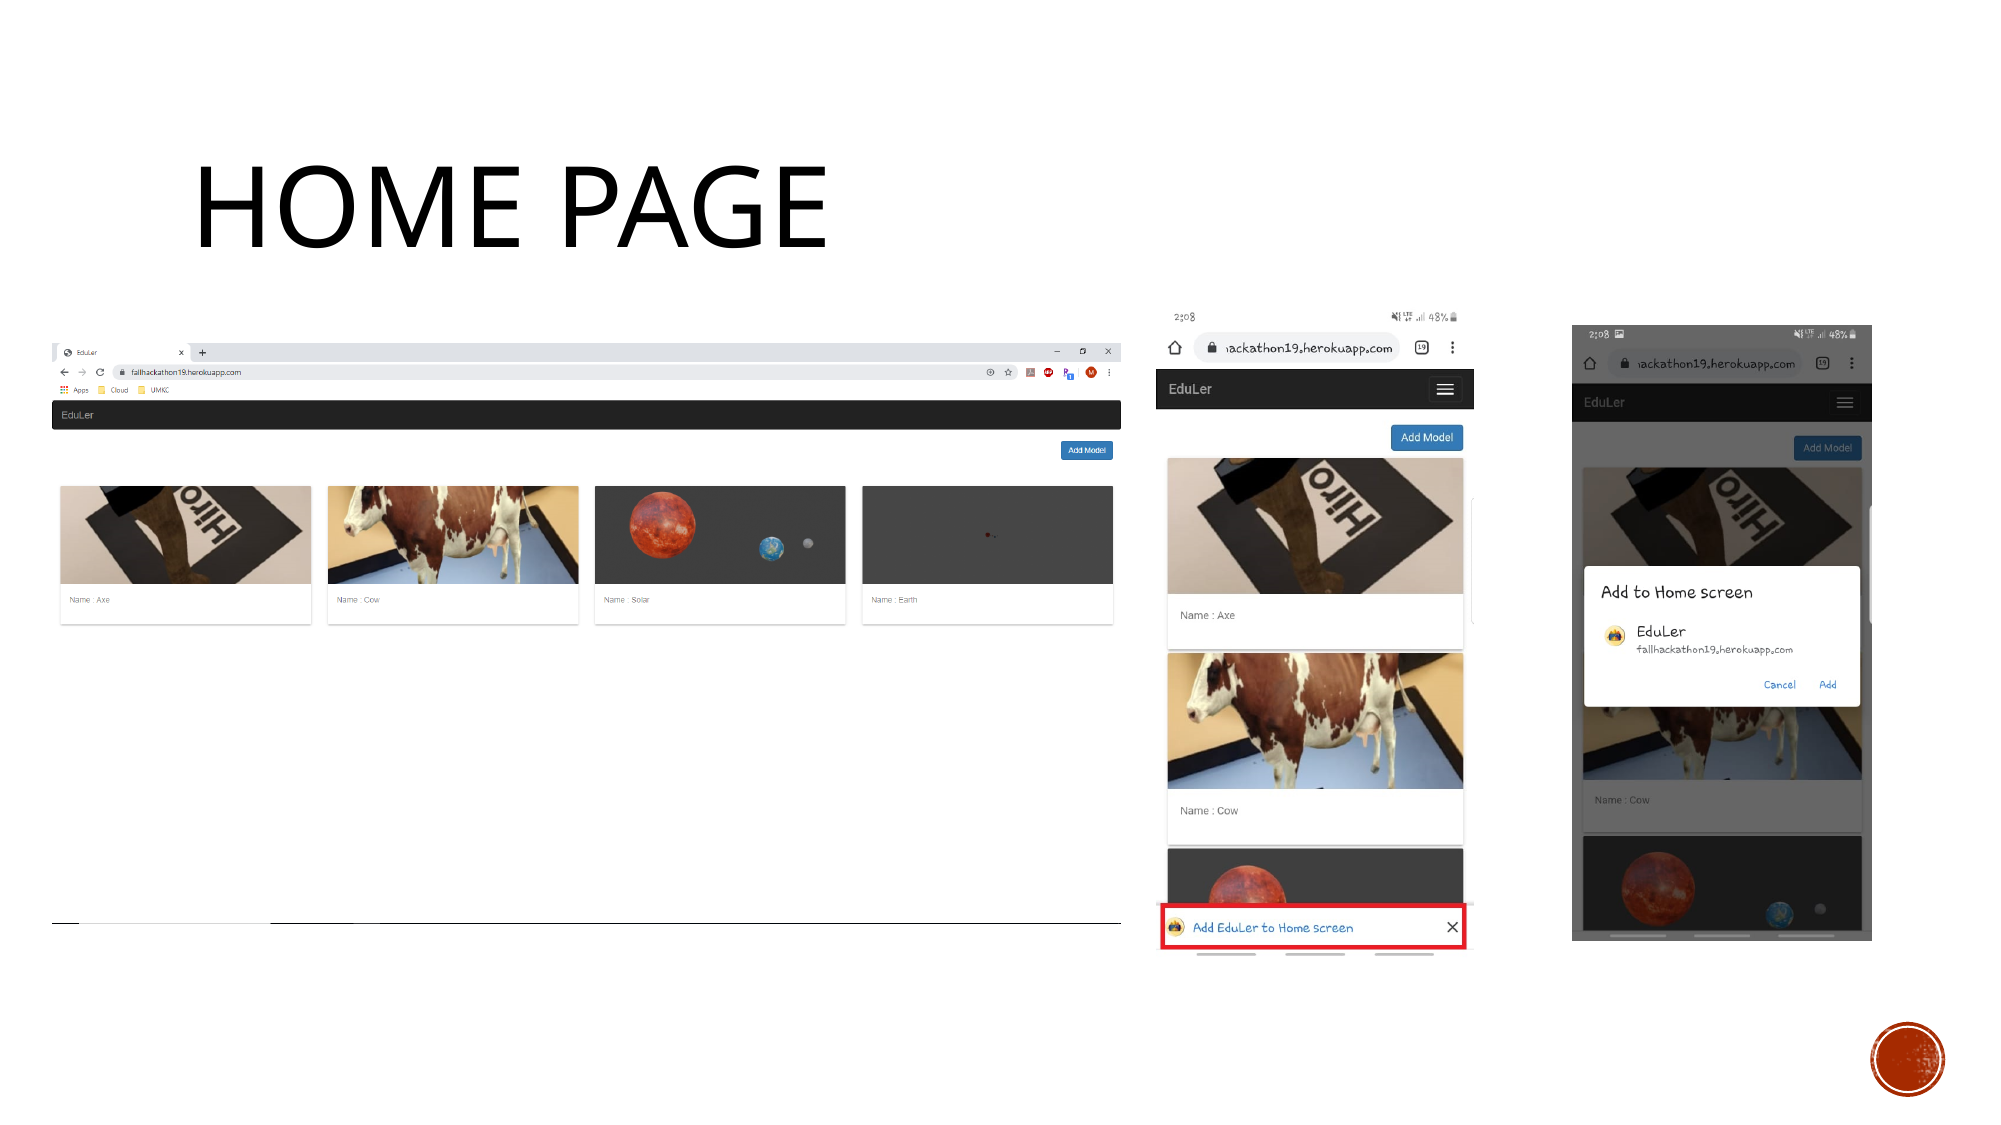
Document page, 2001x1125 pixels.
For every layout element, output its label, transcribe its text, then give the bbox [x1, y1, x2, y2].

picture [1572, 325, 1872, 941]
title Home Page [175, 79, 1826, 344]
picture [52, 343, 1121, 924]
picture [1156, 307, 1474, 960]
